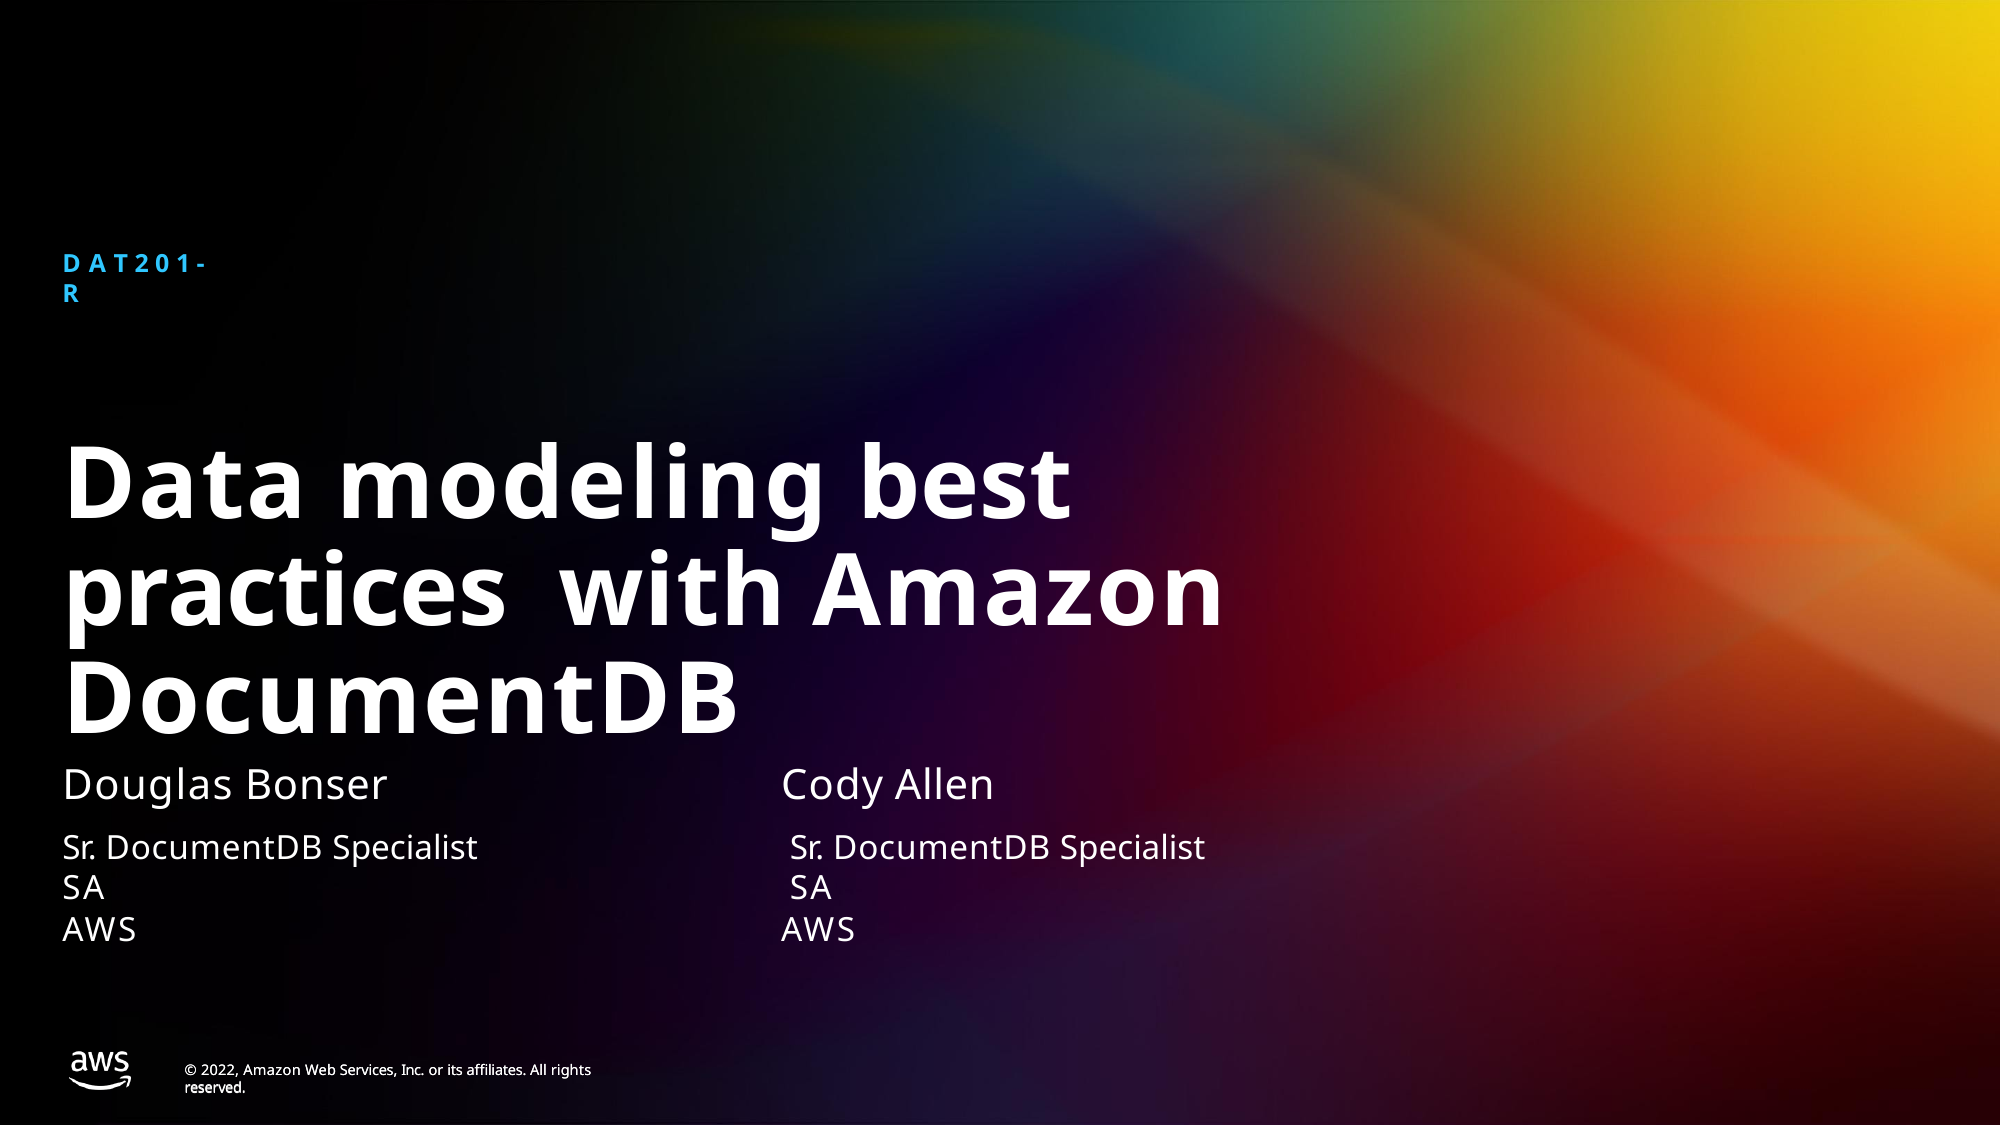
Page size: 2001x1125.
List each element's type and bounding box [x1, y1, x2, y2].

text_box [0, 0, 2000, 1125]
